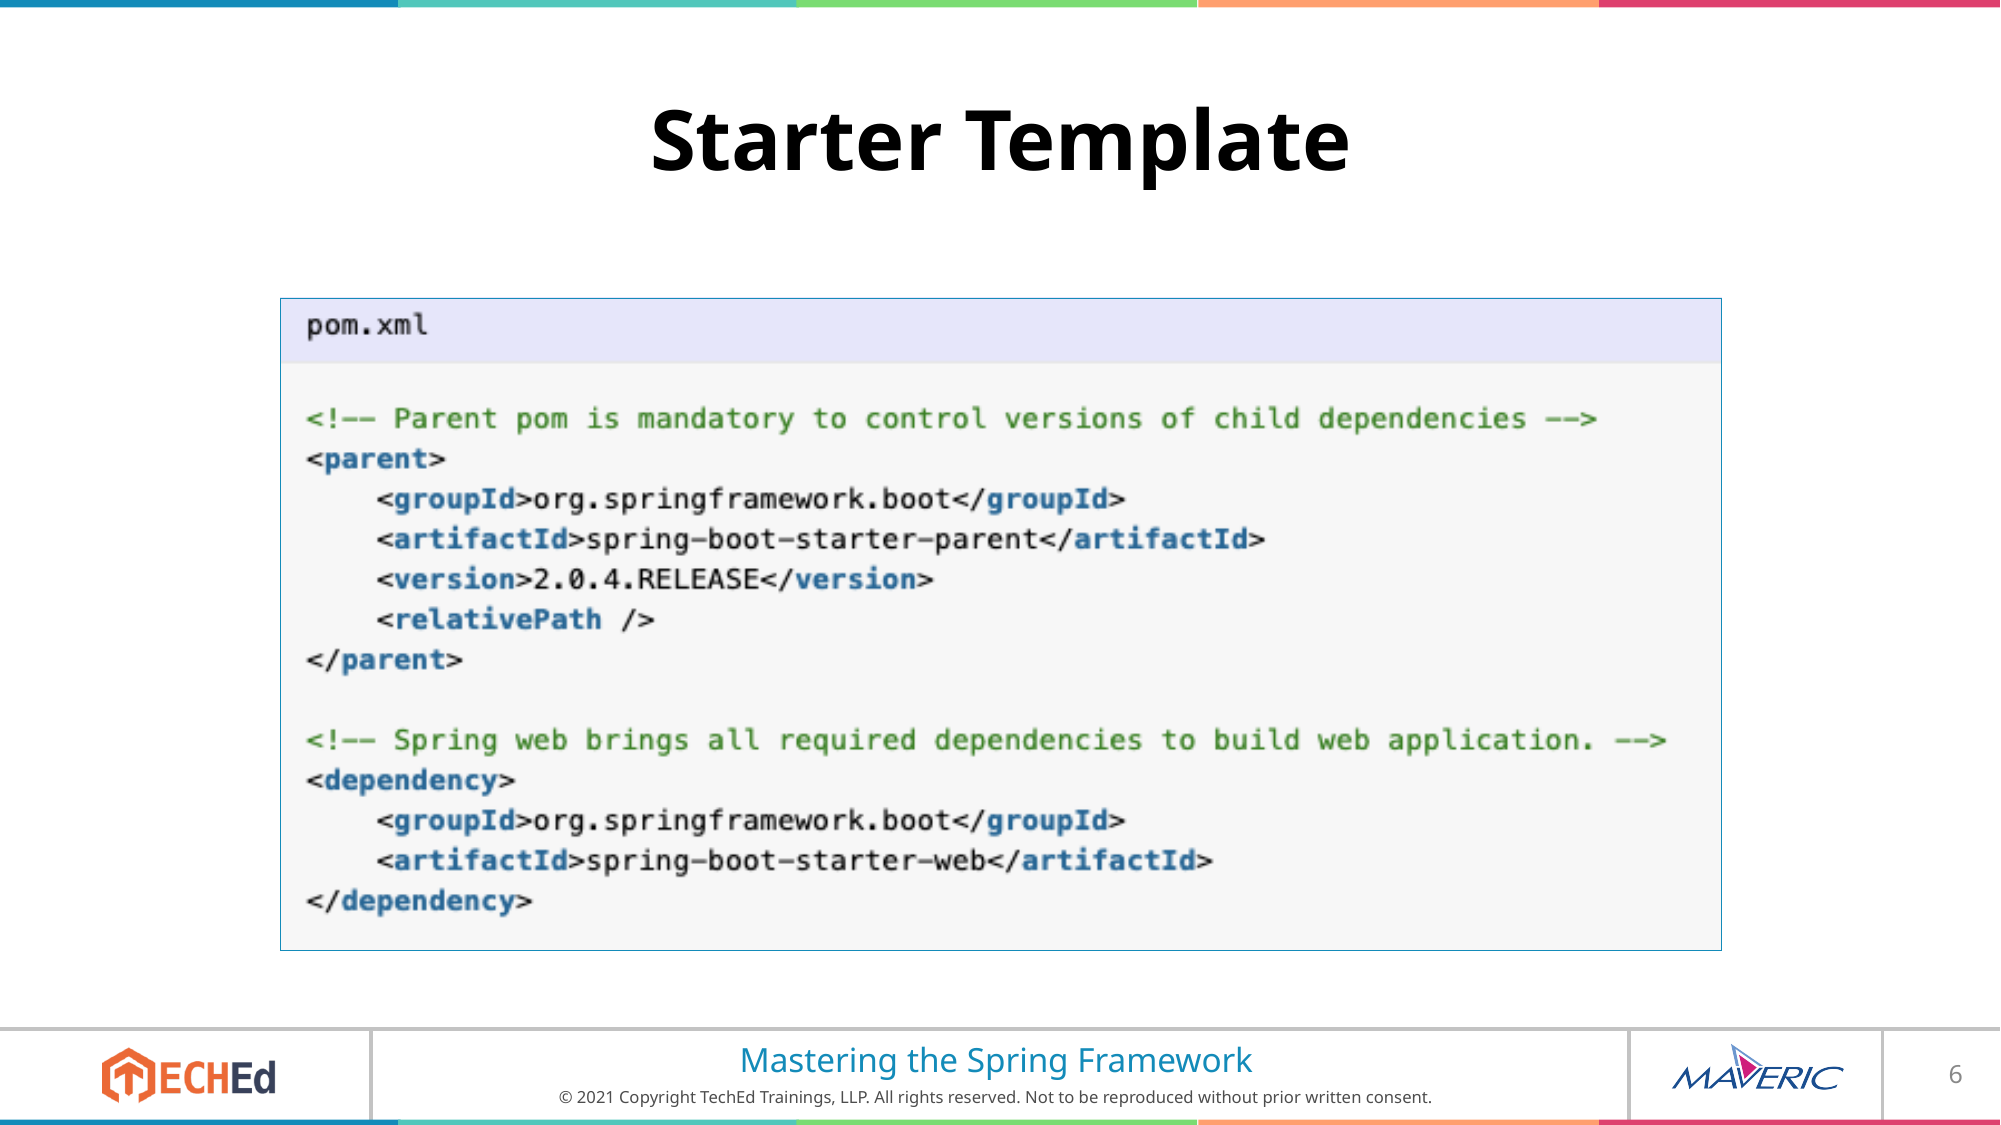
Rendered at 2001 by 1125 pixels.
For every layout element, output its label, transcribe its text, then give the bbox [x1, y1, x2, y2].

picture [1662, 1018, 1852, 1119]
title Starter Template [138, 68, 1864, 219]
picture [280, 297, 1723, 951]
picture [102, 1047, 276, 1110]
